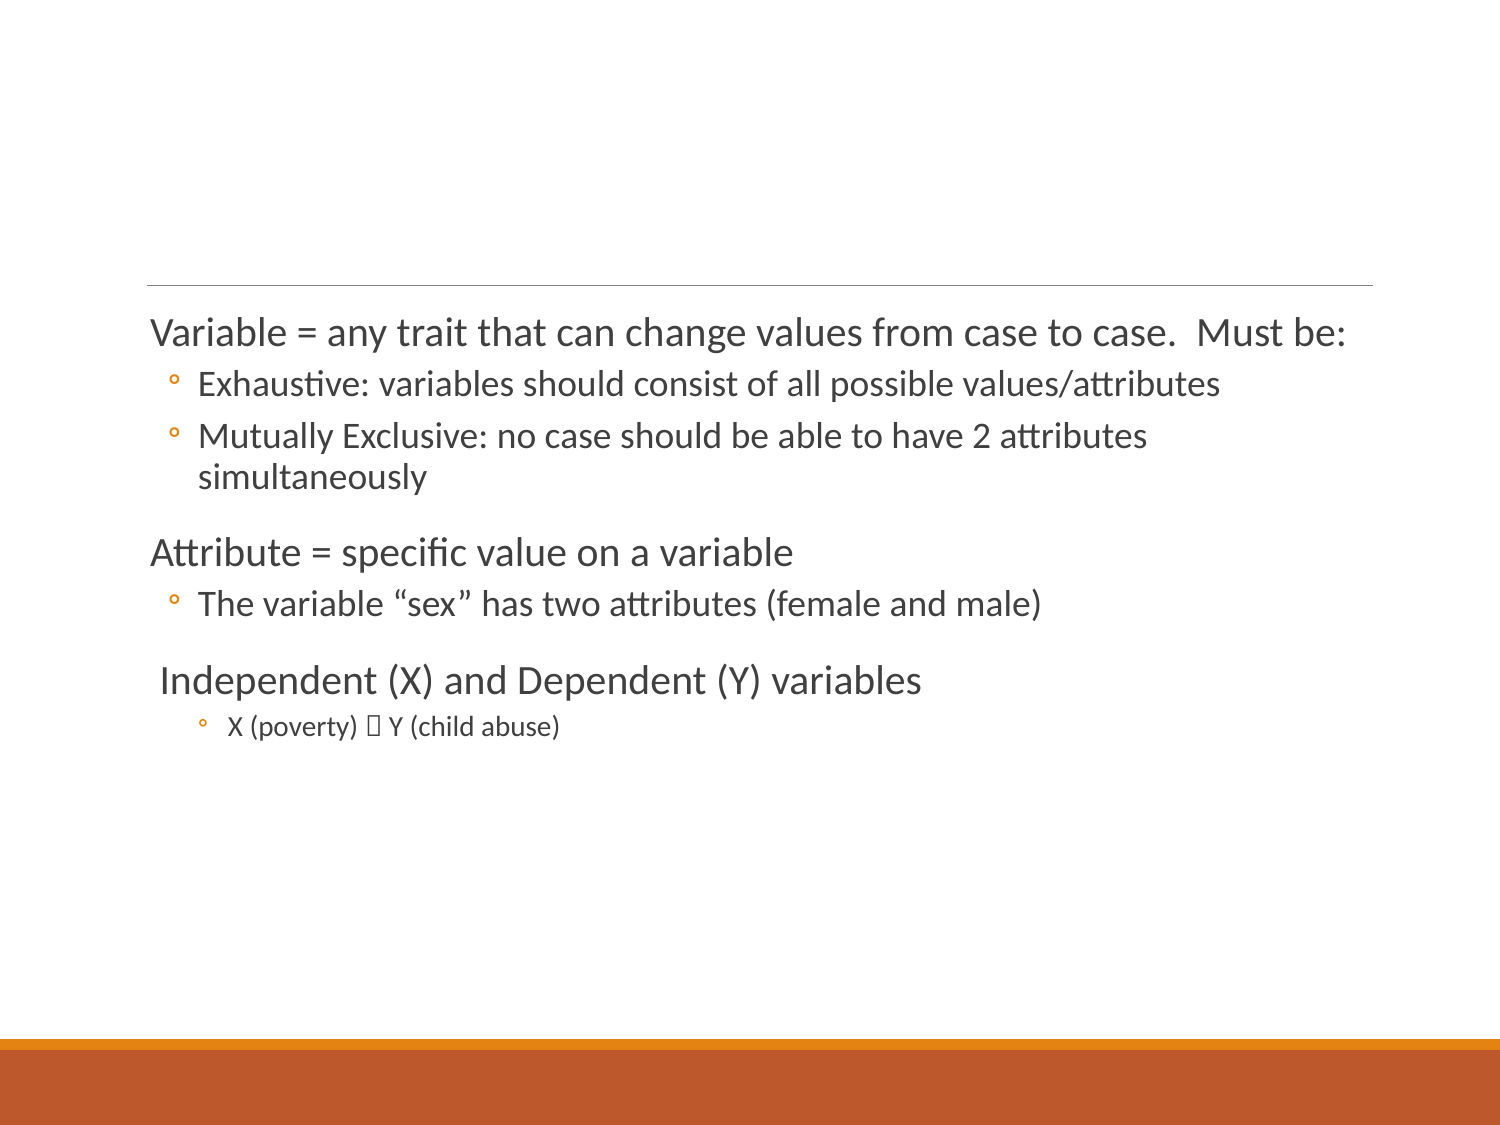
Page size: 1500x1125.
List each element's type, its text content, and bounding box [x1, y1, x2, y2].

list Variable = any trait that can change values from case to case. Must be: Exhaustive: variables should consist of all possible values/attributes Mutually Exclusive: no case should be able to have 2 attributes simultaneously Attribute = specific value on a variable The variable “sex” has two attributes (female and male) Independent (X) and Dependent (Y) variables X (poverty)  Y (child abuse) [135, 302, 1373, 963]
